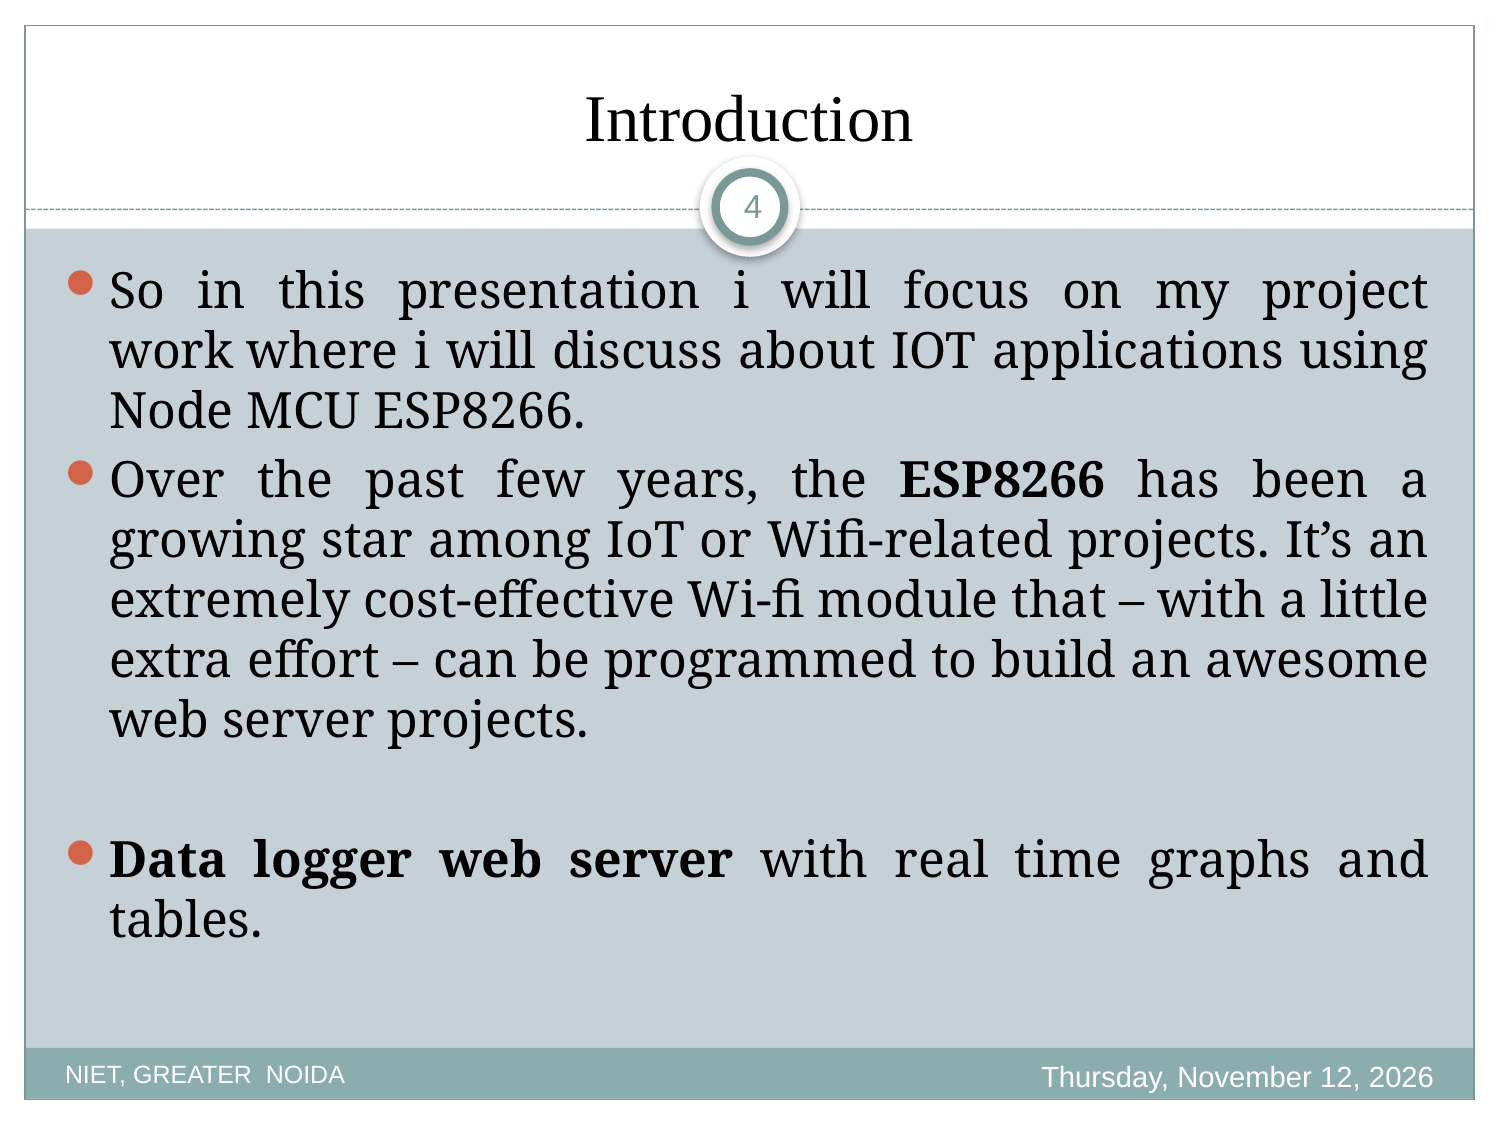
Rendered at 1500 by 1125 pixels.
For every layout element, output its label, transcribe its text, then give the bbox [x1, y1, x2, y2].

list So in this presentation i will focus on my project work where i will discuss about IOT applications using Node MCU ESP8266. Over the past few years, the ESP8266 has been a growing star among IoT or Wifi-related projects. It’s an extremely cost-effective Wi-fi module that – with a little extra effort – can be programmed to build an awesome web server projects. Data logger web server with real time graphs and tables. [49, 250, 1445, 1001]
title Introduction [49, 37, 1450, 162]
slide_number 4 [715, 168, 791, 241]
footer NIET, GREATER NOIDA [50, 1051, 638, 1112]
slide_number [950, 1050, 1450, 1111]
